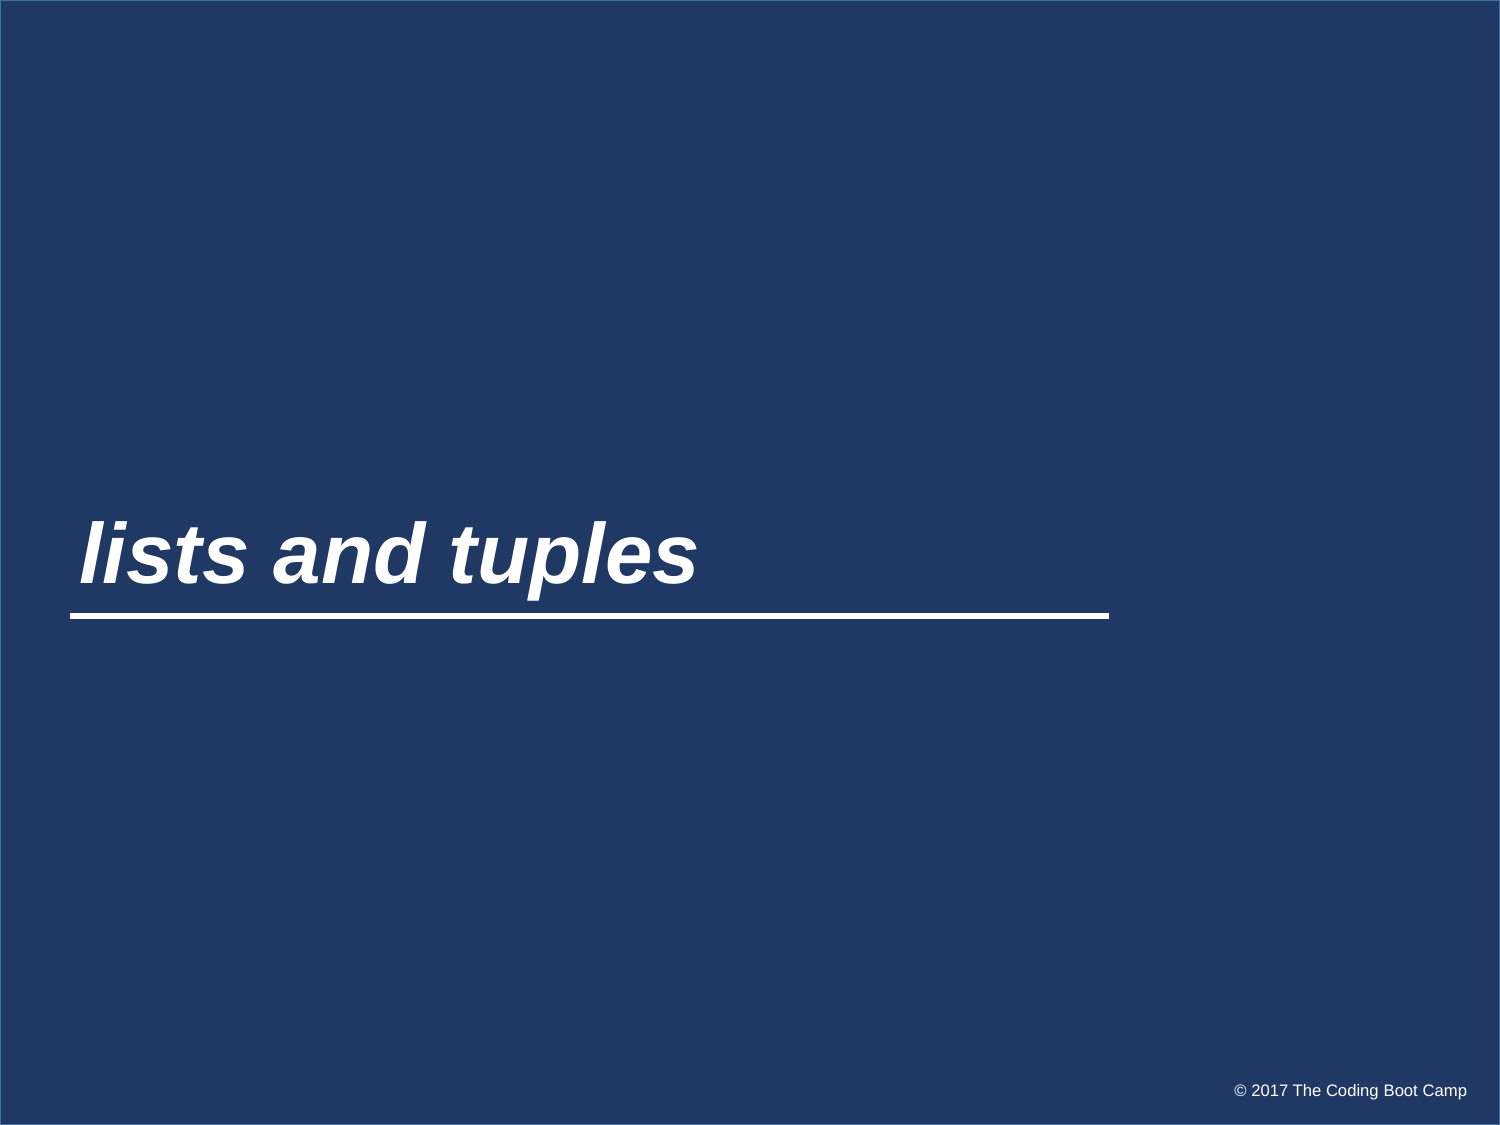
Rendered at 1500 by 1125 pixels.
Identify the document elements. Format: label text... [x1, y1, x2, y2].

title lists and tuples [64, 484, 1415, 628]
